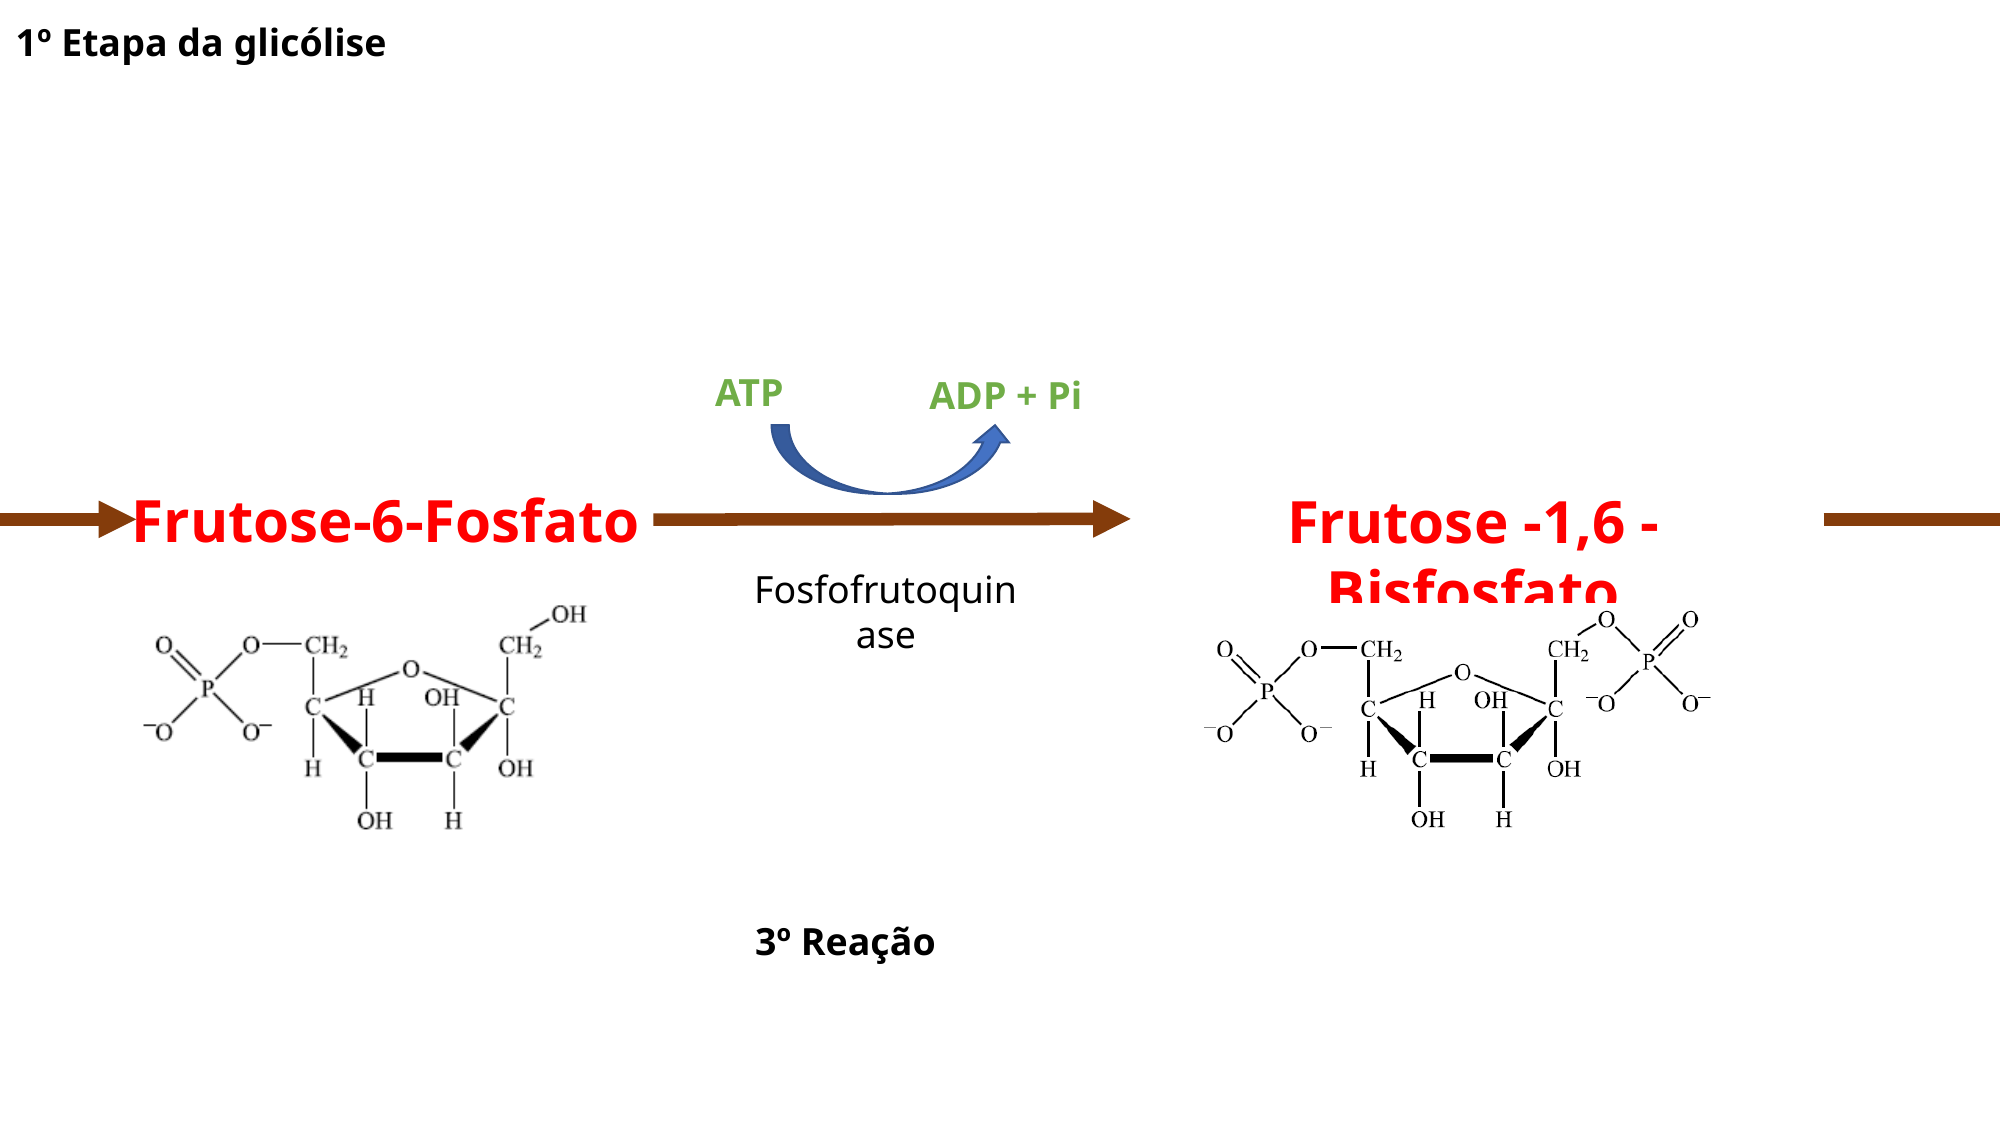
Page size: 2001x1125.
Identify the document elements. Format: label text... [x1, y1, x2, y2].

text_box Frutose -1,6 - Bisfosfato [1147, 478, 1799, 633]
picture [136, 601, 596, 839]
text_box [770, 424, 1011, 495]
text_box 3º Reação [695, 910, 996, 971]
text_box 1º Etapa da glicólise [0, 11, 403, 72]
text_box ADP + Pi [852, 364, 1160, 425]
picture [1194, 603, 1711, 834]
text_box Frutose-6-Fosfato [86, 476, 685, 562]
text_box Fosfofrutoquinase [730, 559, 1041, 664]
text_box ATP [646, 362, 853, 422]
